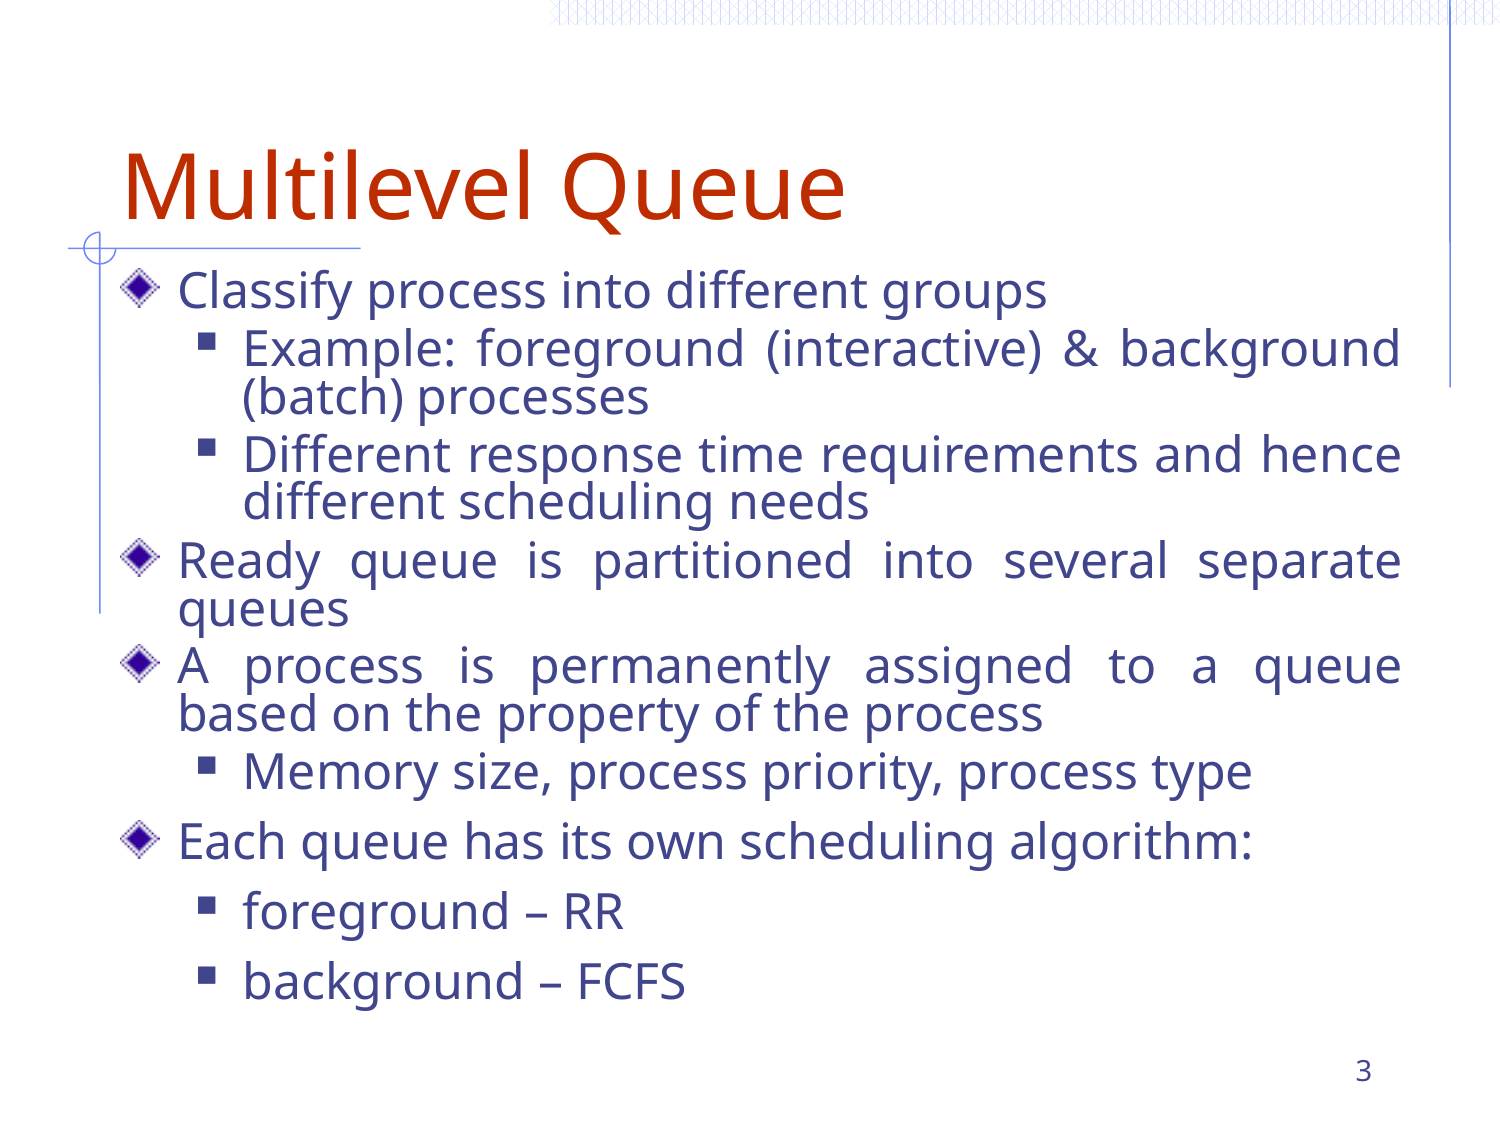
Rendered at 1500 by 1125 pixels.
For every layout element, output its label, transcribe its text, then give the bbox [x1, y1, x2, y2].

picture [120, 268, 160, 308]
list Classify process into different groups Example: foreground (interactive) & background (batch) processes Different response time requirements and hence different scheduling needs Ready queue is partitioned into several separate queues A process is permanently assigned to a queue based on the property of the process Memory size, process priority, process type Each queue has its own scheduling algorithm: foreground – RR background – FCFS [105, 262, 1419, 1063]
picture [120, 820, 160, 859]
picture [120, 538, 160, 577]
slide_number 3 [1074, 1025, 1388, 1100]
picture [120, 644, 160, 683]
title Multilevel Queue [105, 57, 1381, 246]
